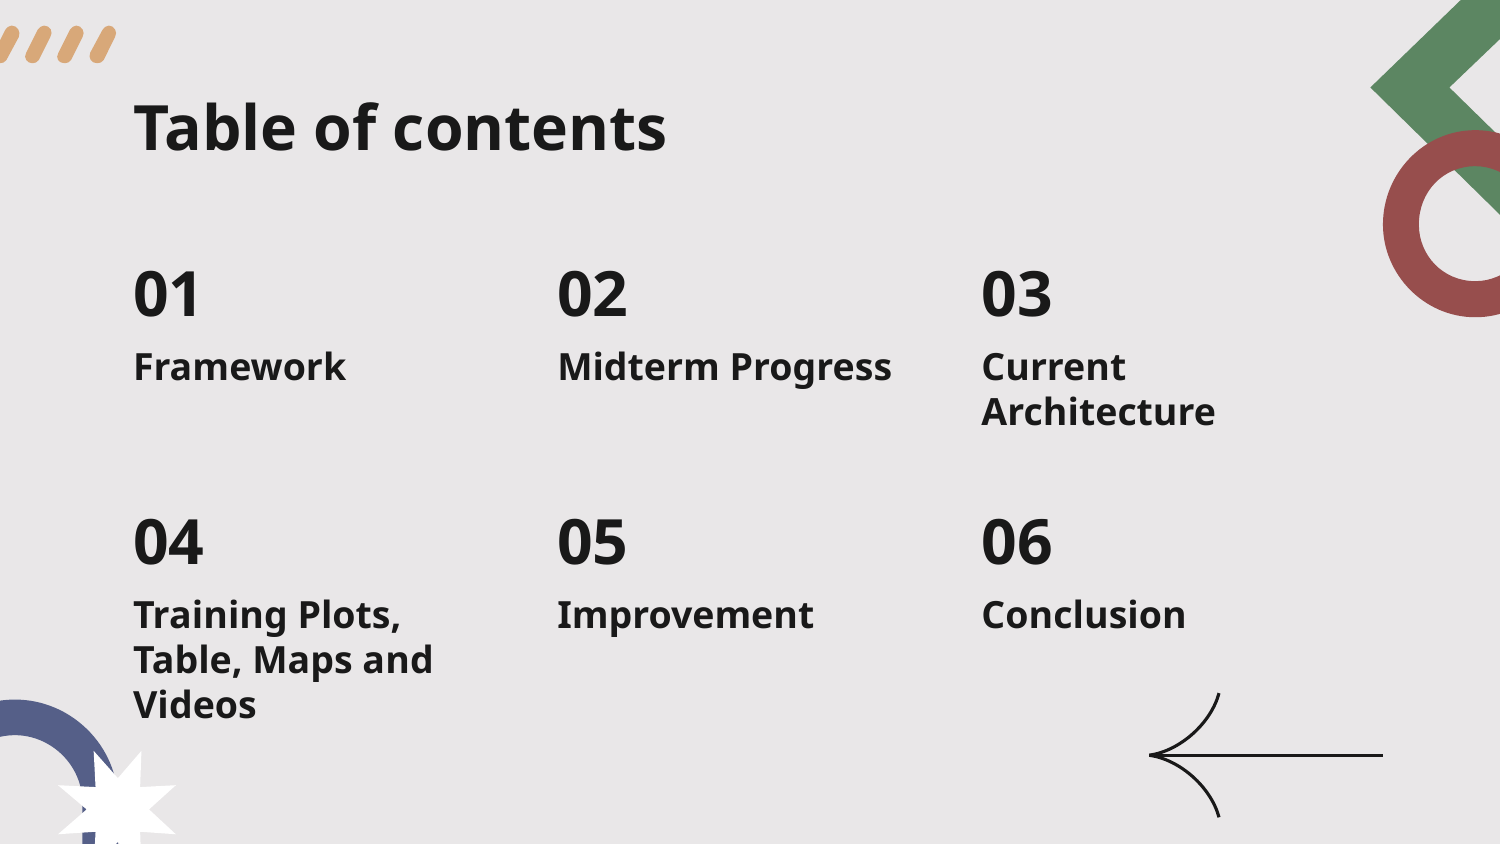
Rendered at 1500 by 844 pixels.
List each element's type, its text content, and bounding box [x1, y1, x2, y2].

subtitle Improvement [542, 575, 958, 655]
subtitle Current Architecture [966, 327, 1382, 407]
title 03 [966, 254, 1088, 327]
title 02 [542, 254, 663, 327]
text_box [1149, 679, 1384, 831]
subtitle Midterm Progress [542, 327, 958, 407]
title 01 [118, 254, 239, 327]
title 04 [118, 502, 239, 575]
title 06 [966, 502, 1088, 575]
subtitle Training Plots, Table, Maps and Videos [118, 575, 534, 655]
subtitle Framework [118, 327, 534, 407]
subtitle Conclusion [966, 575, 1382, 655]
title Table of contents [118, 72, 1382, 167]
title 05 [542, 502, 663, 575]
